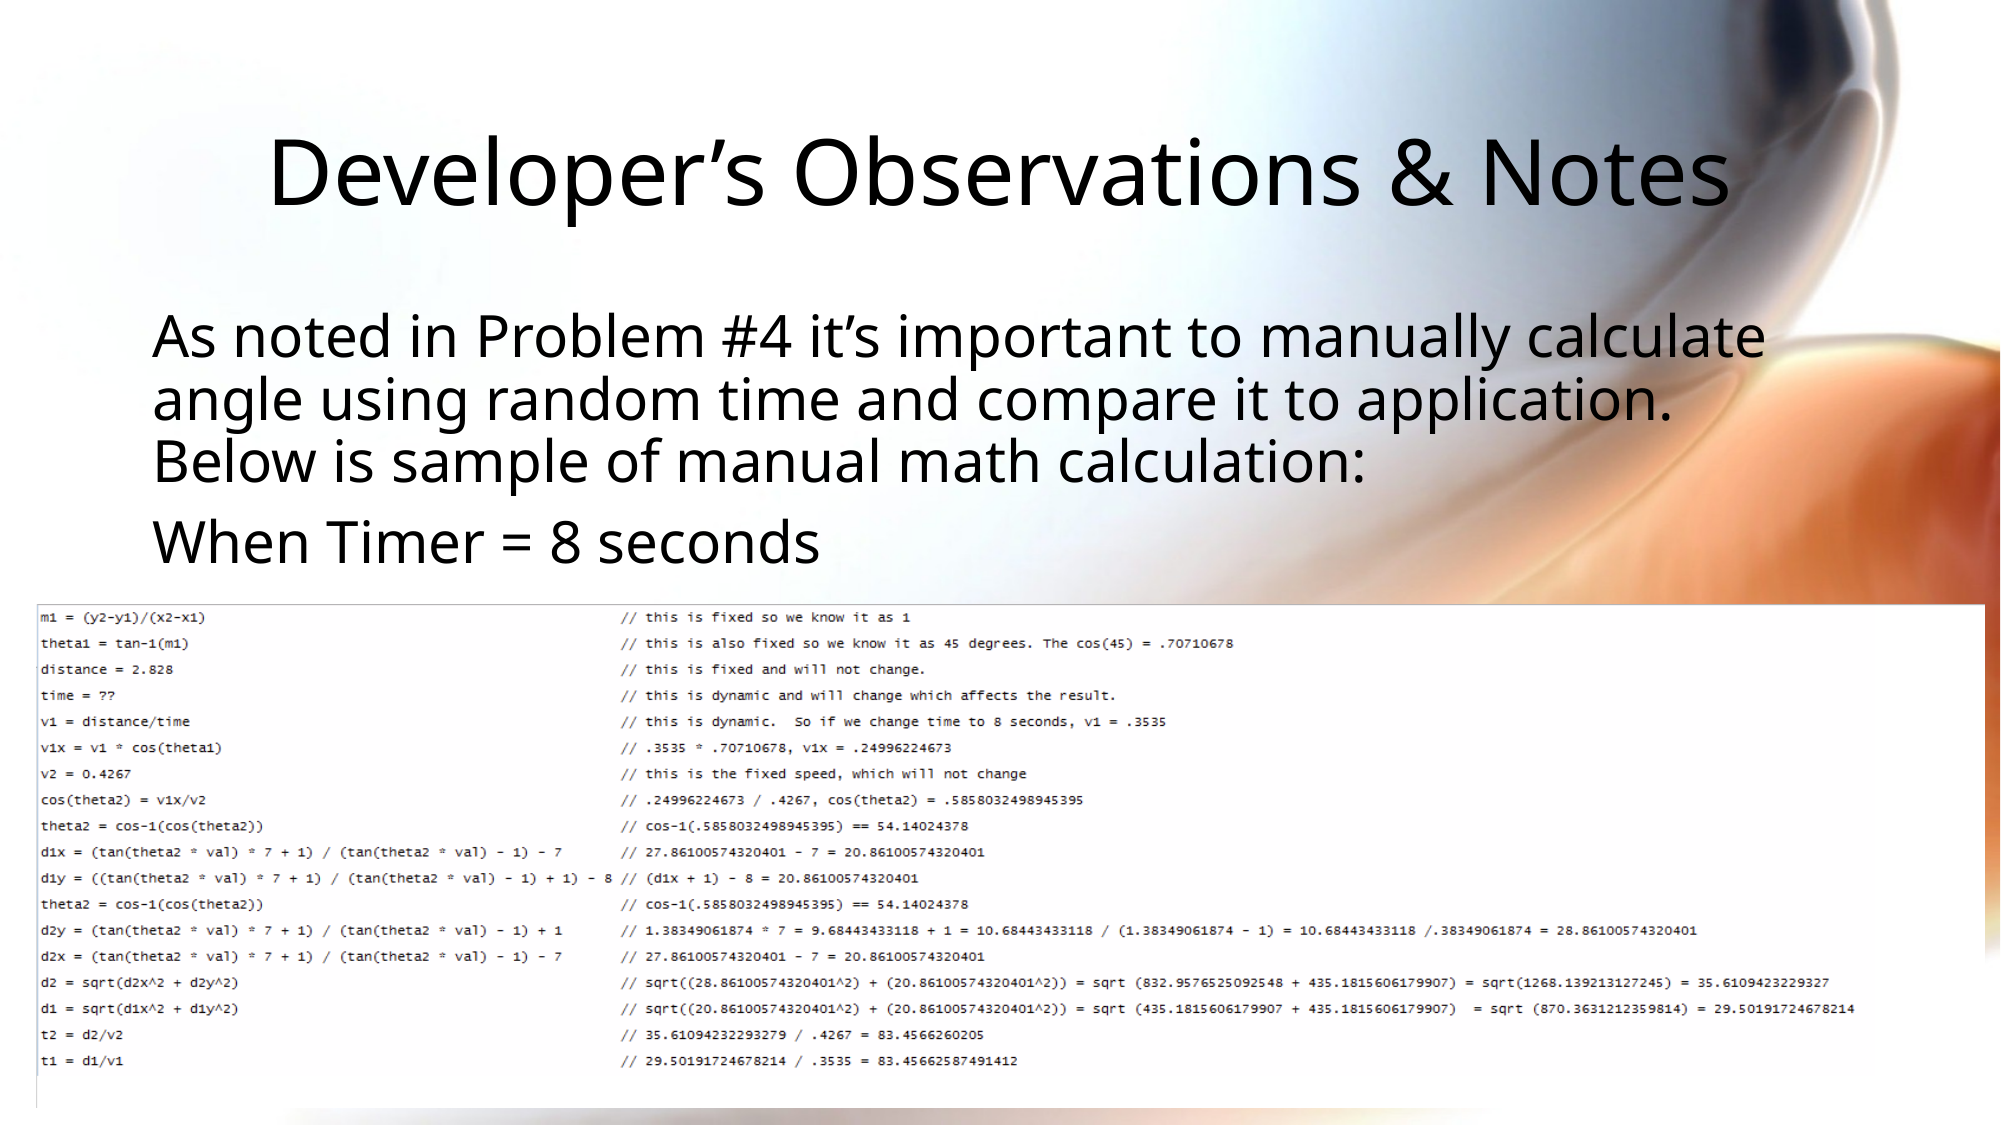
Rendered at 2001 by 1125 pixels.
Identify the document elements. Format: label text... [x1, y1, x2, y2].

list As noted in Problem #4 it’s important to manually calculate angle using random time and compare it to application. Below is sample of manual math calculation: When Timer = 8 seconds [137, 299, 1863, 604]
title Developer’s Observations & Notes [137, 59, 1863, 278]
picture [0, 0, 2001, 1125]
